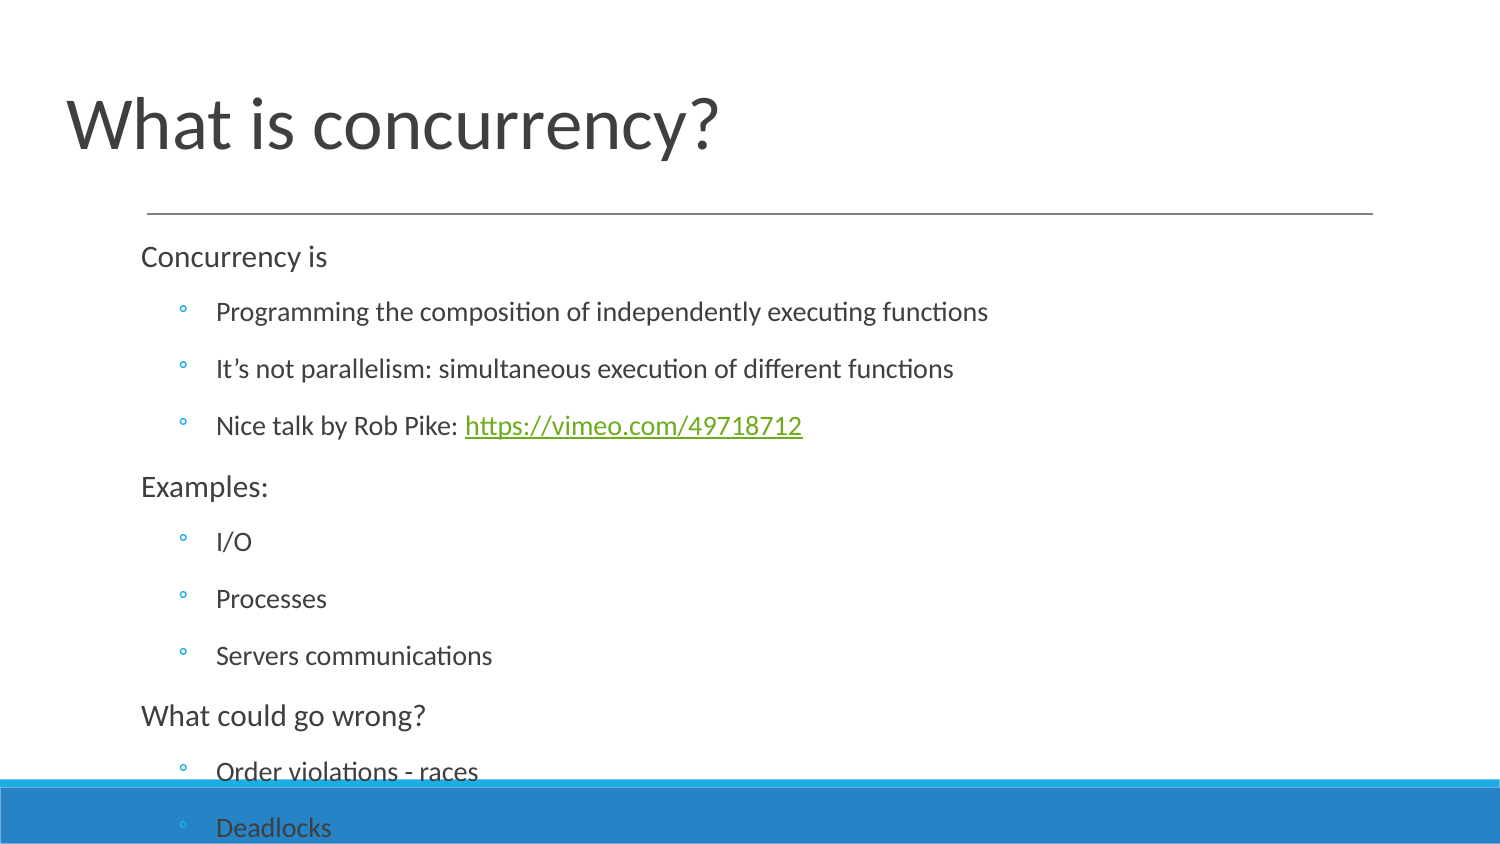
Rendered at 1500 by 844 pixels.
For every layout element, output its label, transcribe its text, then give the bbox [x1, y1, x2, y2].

list Concurrency is Programming the composition of independently executing functions It’s not parallelism: simultaneous execution of different functions Nice talk by Rob Pike: https://vimeo.com/49718712 Examples: I/O Processes Servers communications What could go wrong? Order violations - races Deadlocks [51, 202, 1449, 737]
title What is concurrency? [51, 72, 1449, 167]
